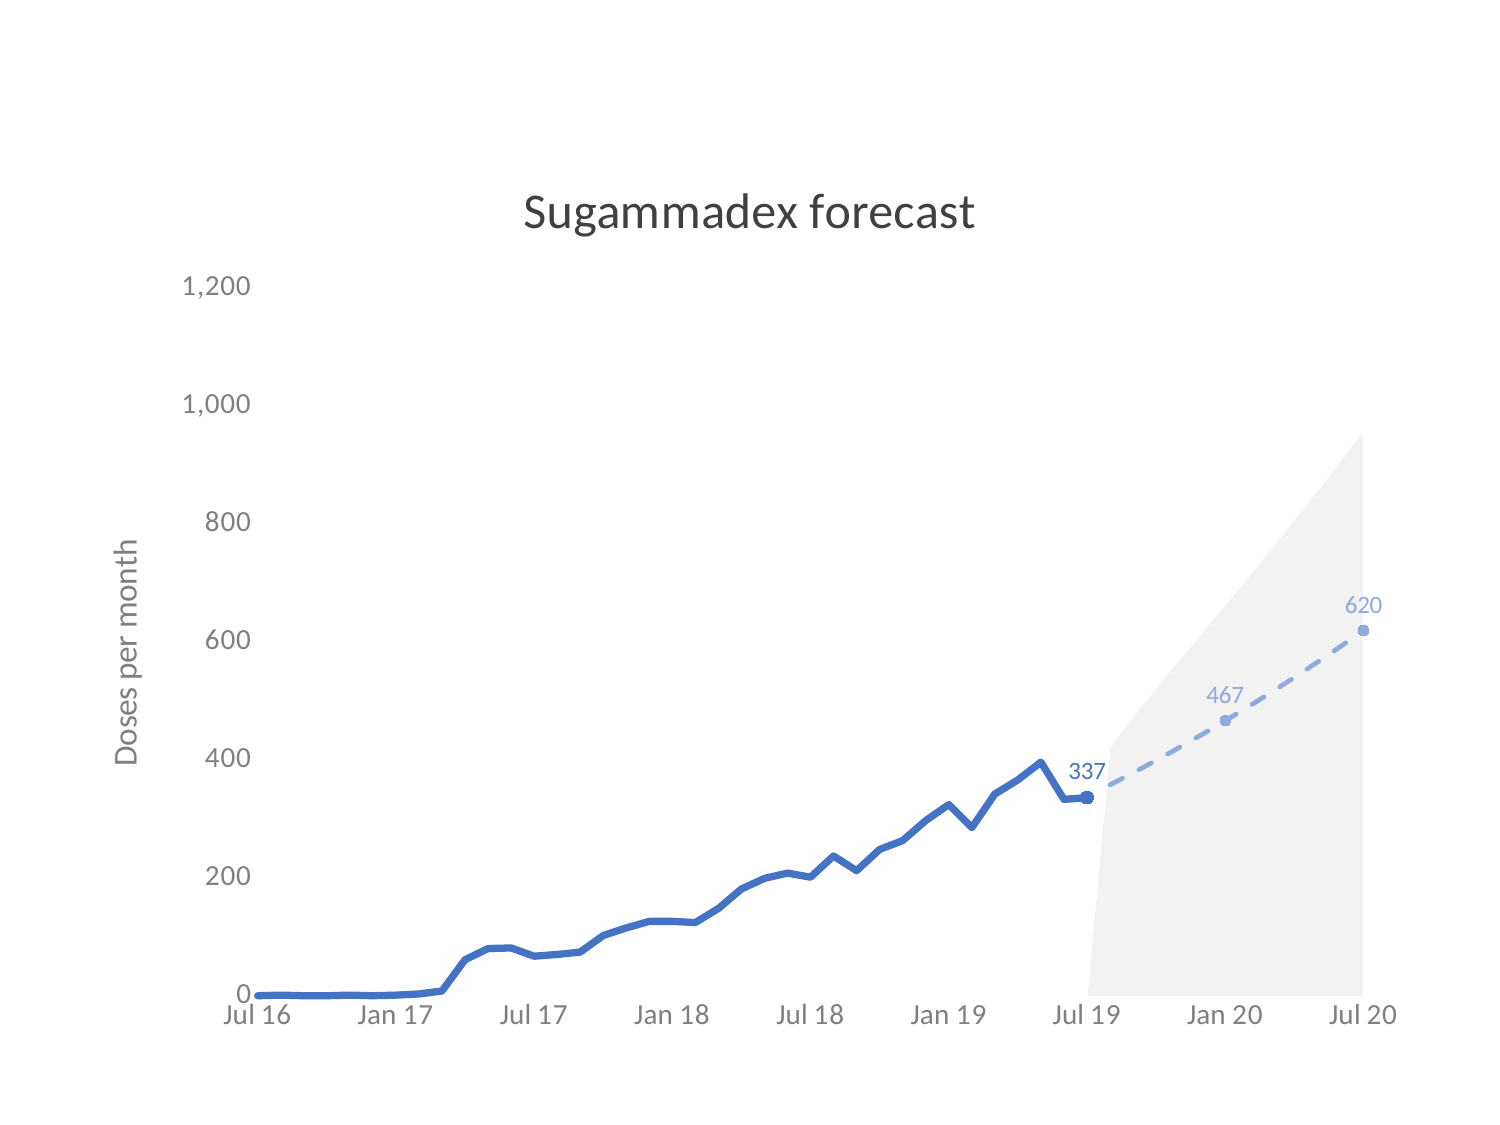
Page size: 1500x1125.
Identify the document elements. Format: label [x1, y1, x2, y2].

chart [74, 149, 1425, 1050]
